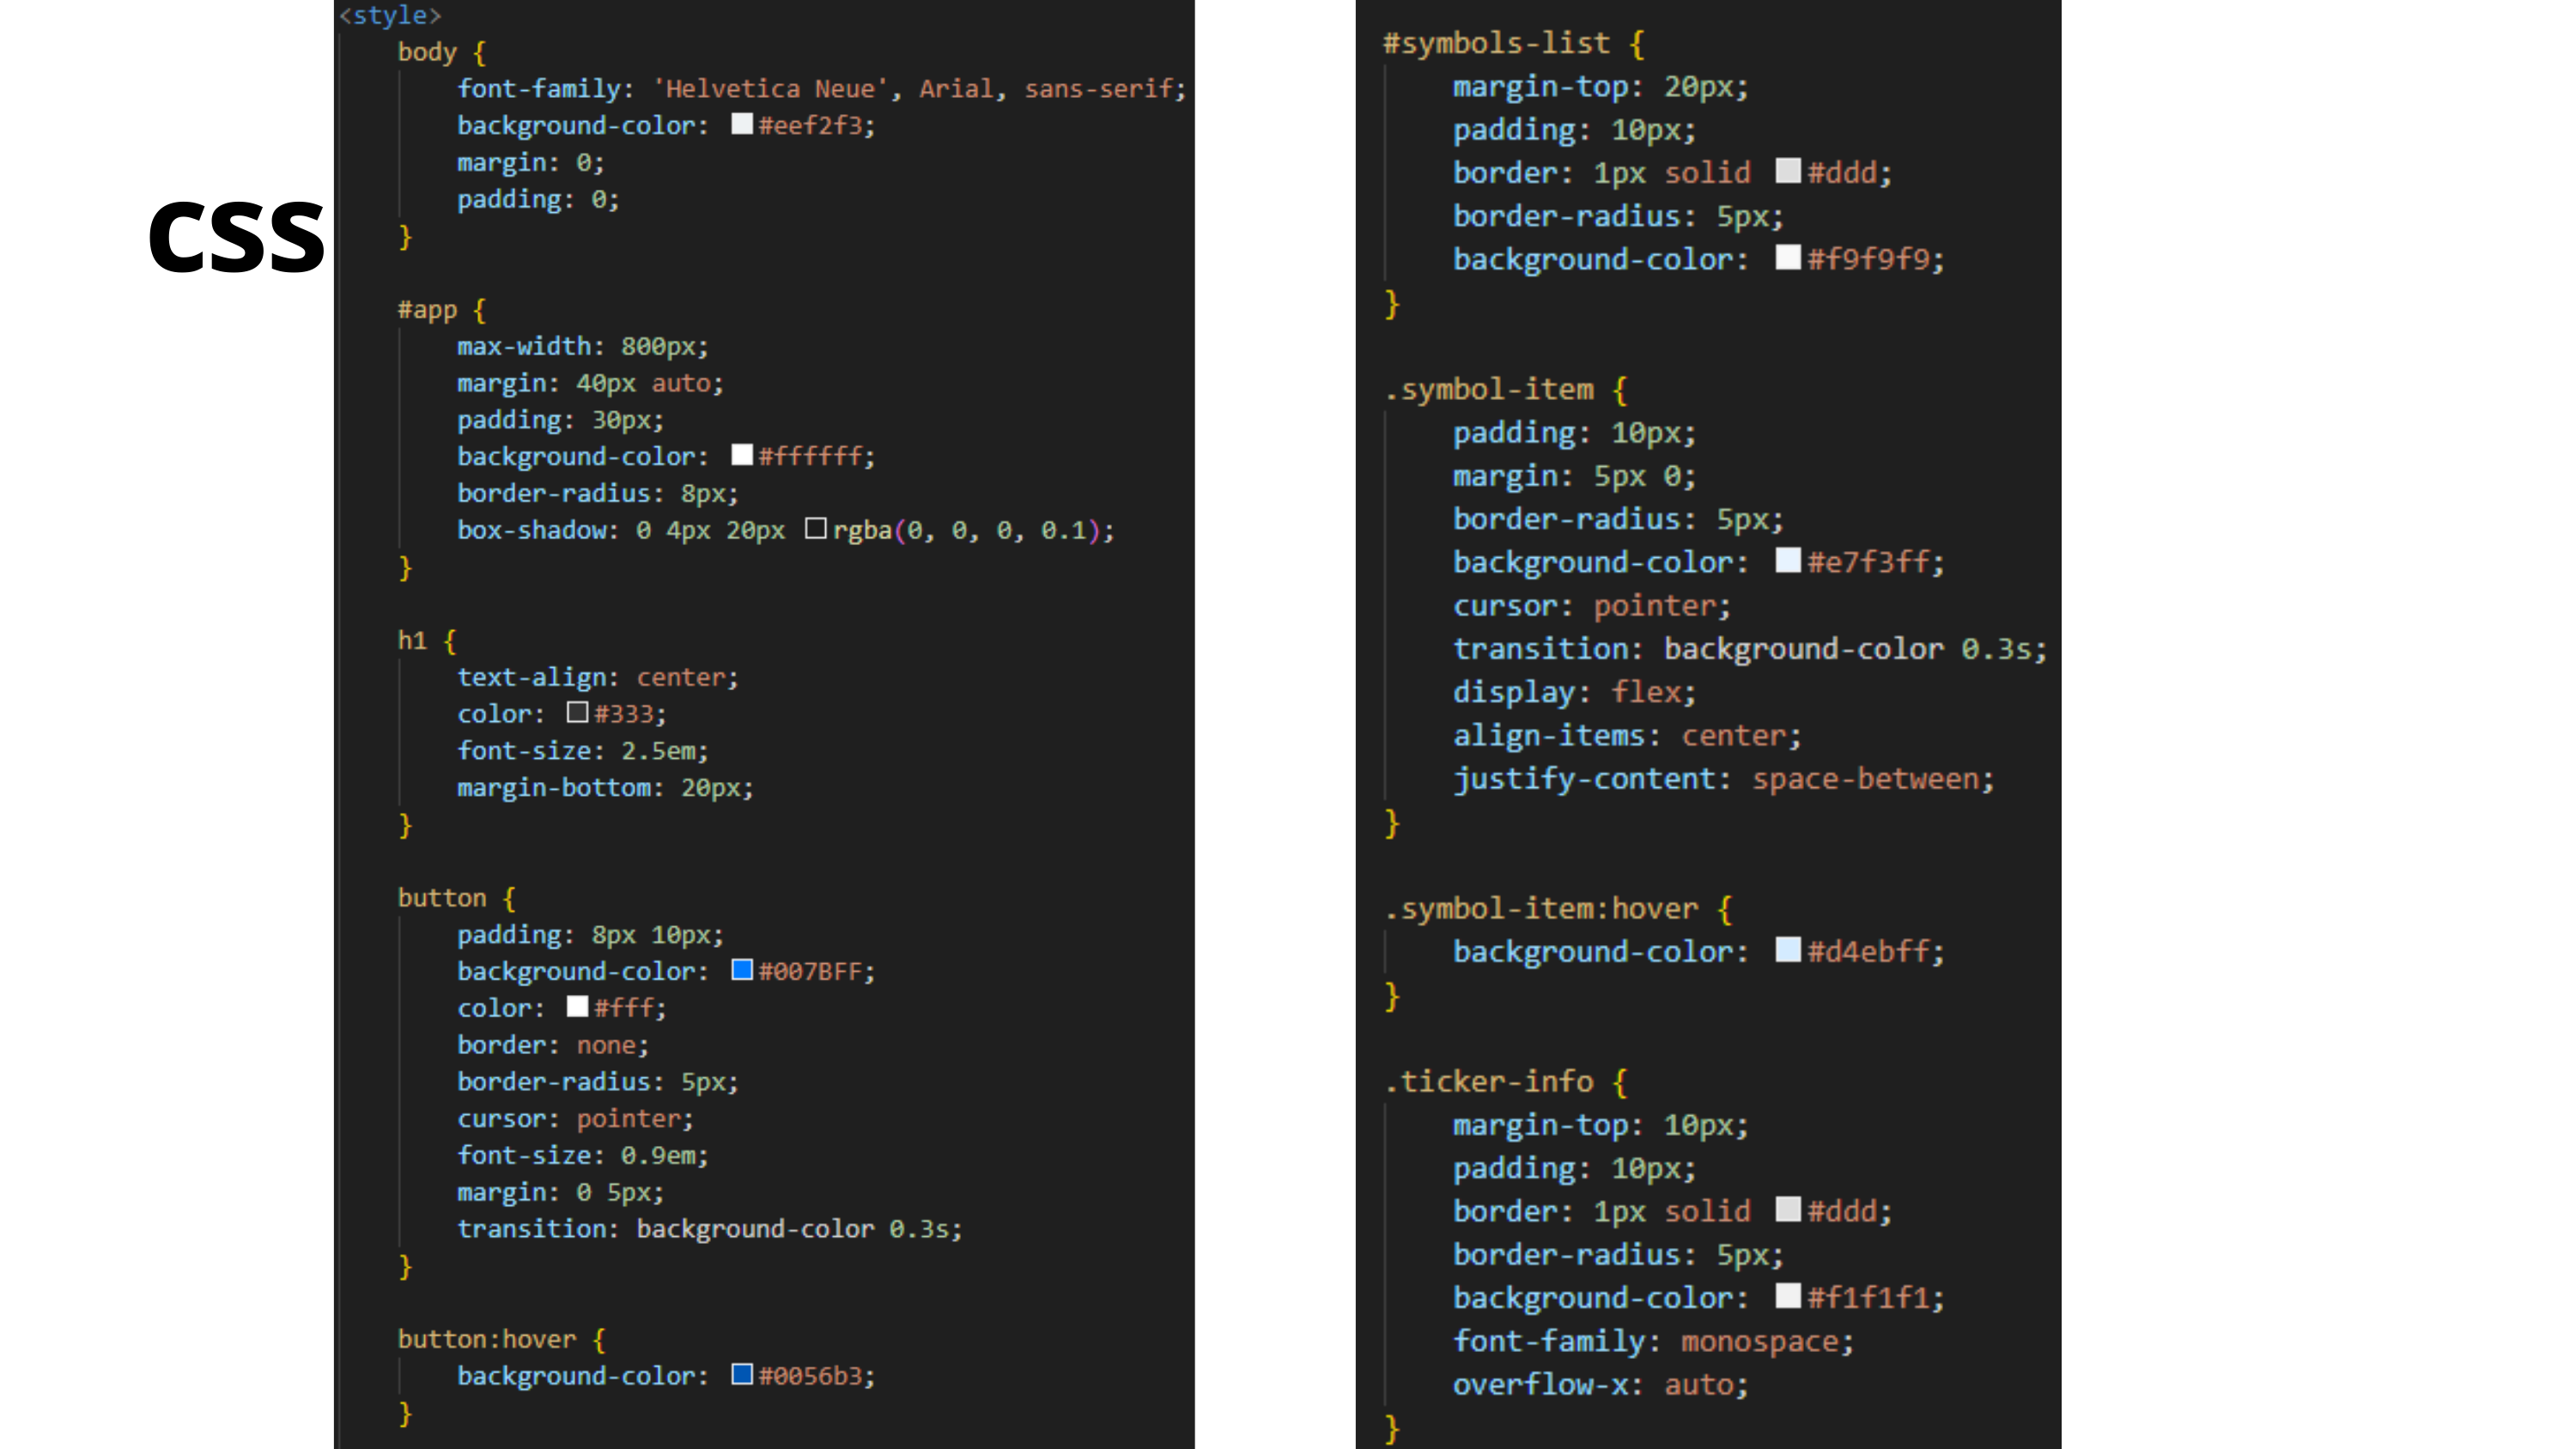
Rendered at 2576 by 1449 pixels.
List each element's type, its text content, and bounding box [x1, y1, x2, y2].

text_box [333, 297, 1195, 1449]
text_box [333, 0, 1195, 146]
text_box css [144, 146, 1298, 297]
text_box [1355, 0, 2062, 1449]
